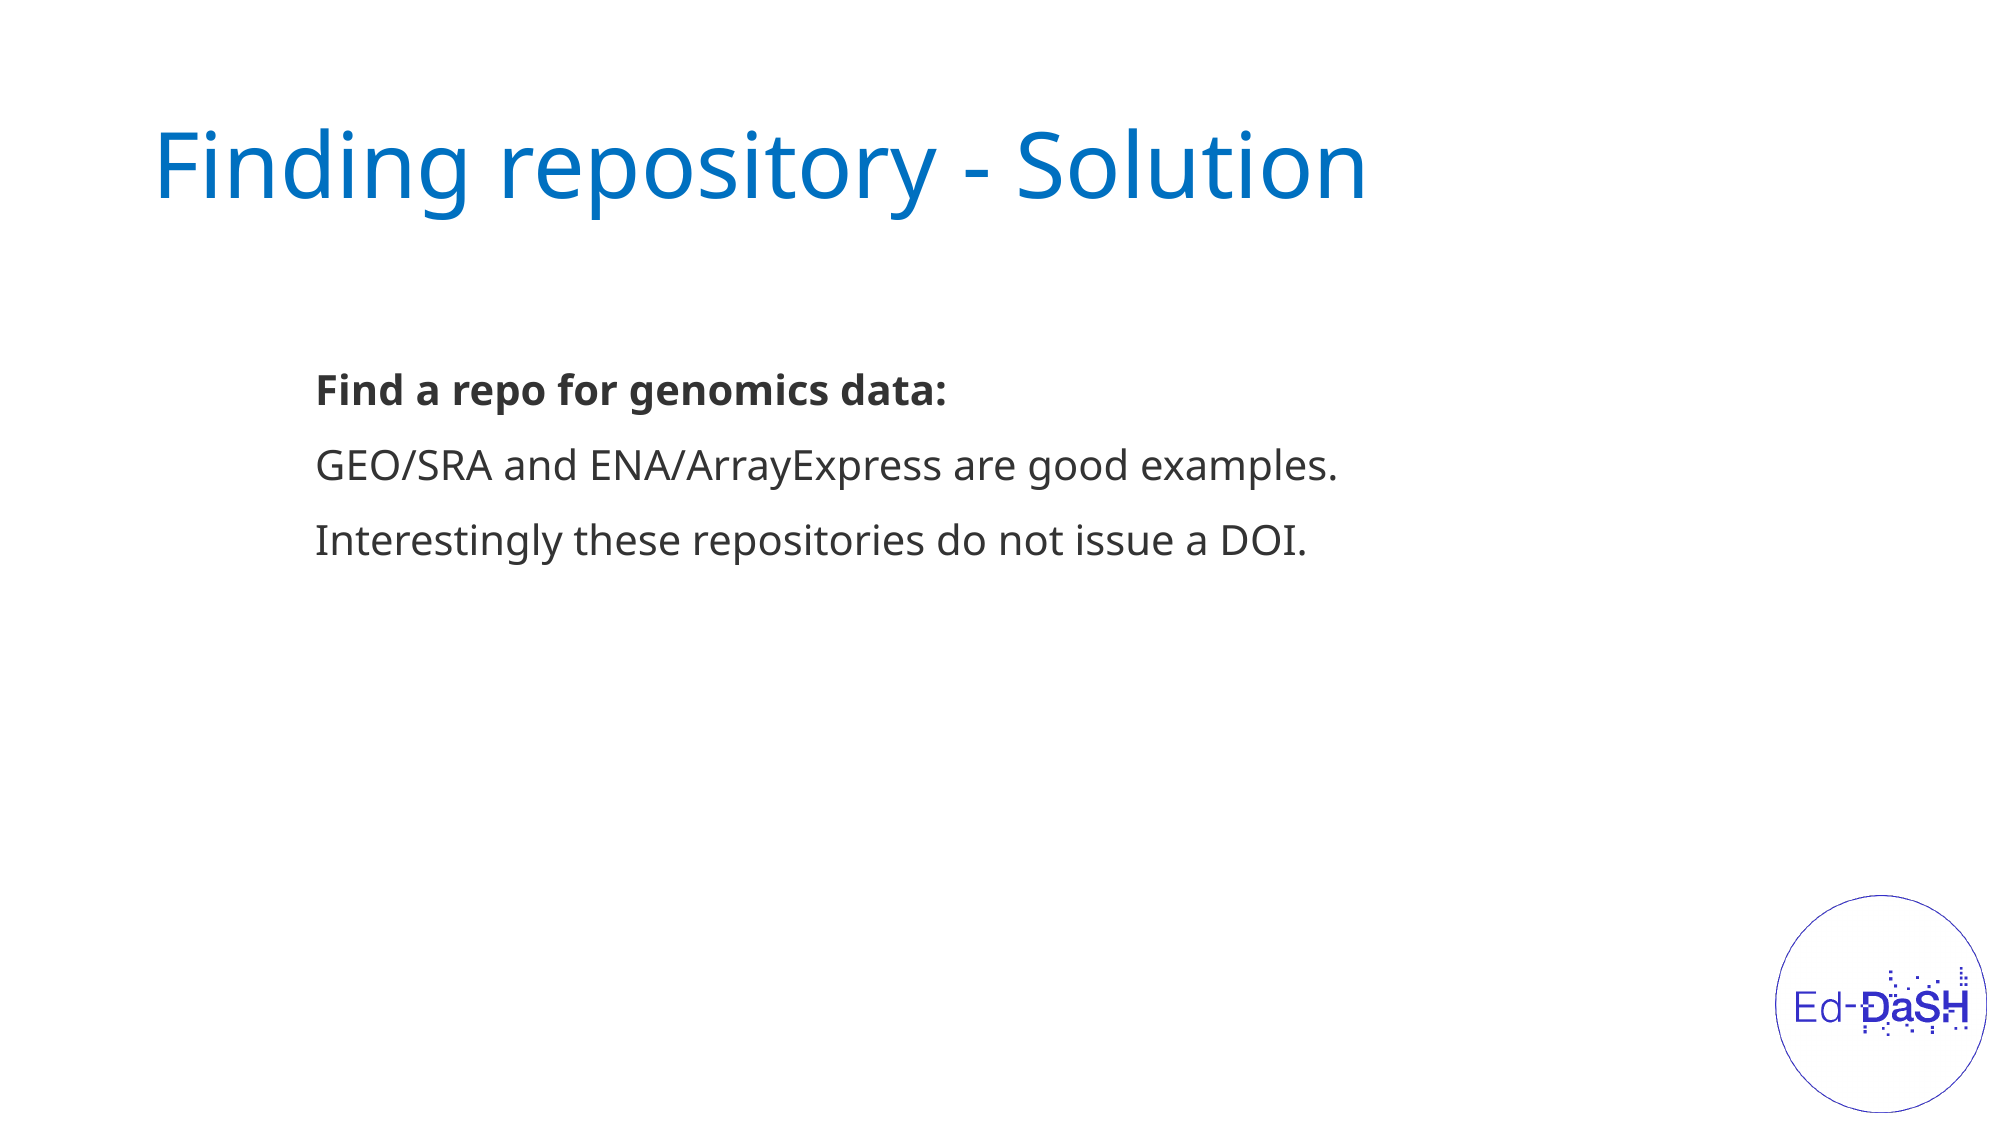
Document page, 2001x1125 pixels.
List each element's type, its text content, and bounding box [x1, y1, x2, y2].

text_box Find a repo for genomics data: GEO/SRA and ENA/ArrayExpress are good examples. Interestingly these repositories do not issue a DOI. [300, 331, 1573, 572]
title Finding repository - Solution [137, 59, 1863, 278]
picture [1775, 895, 1987, 1113]
